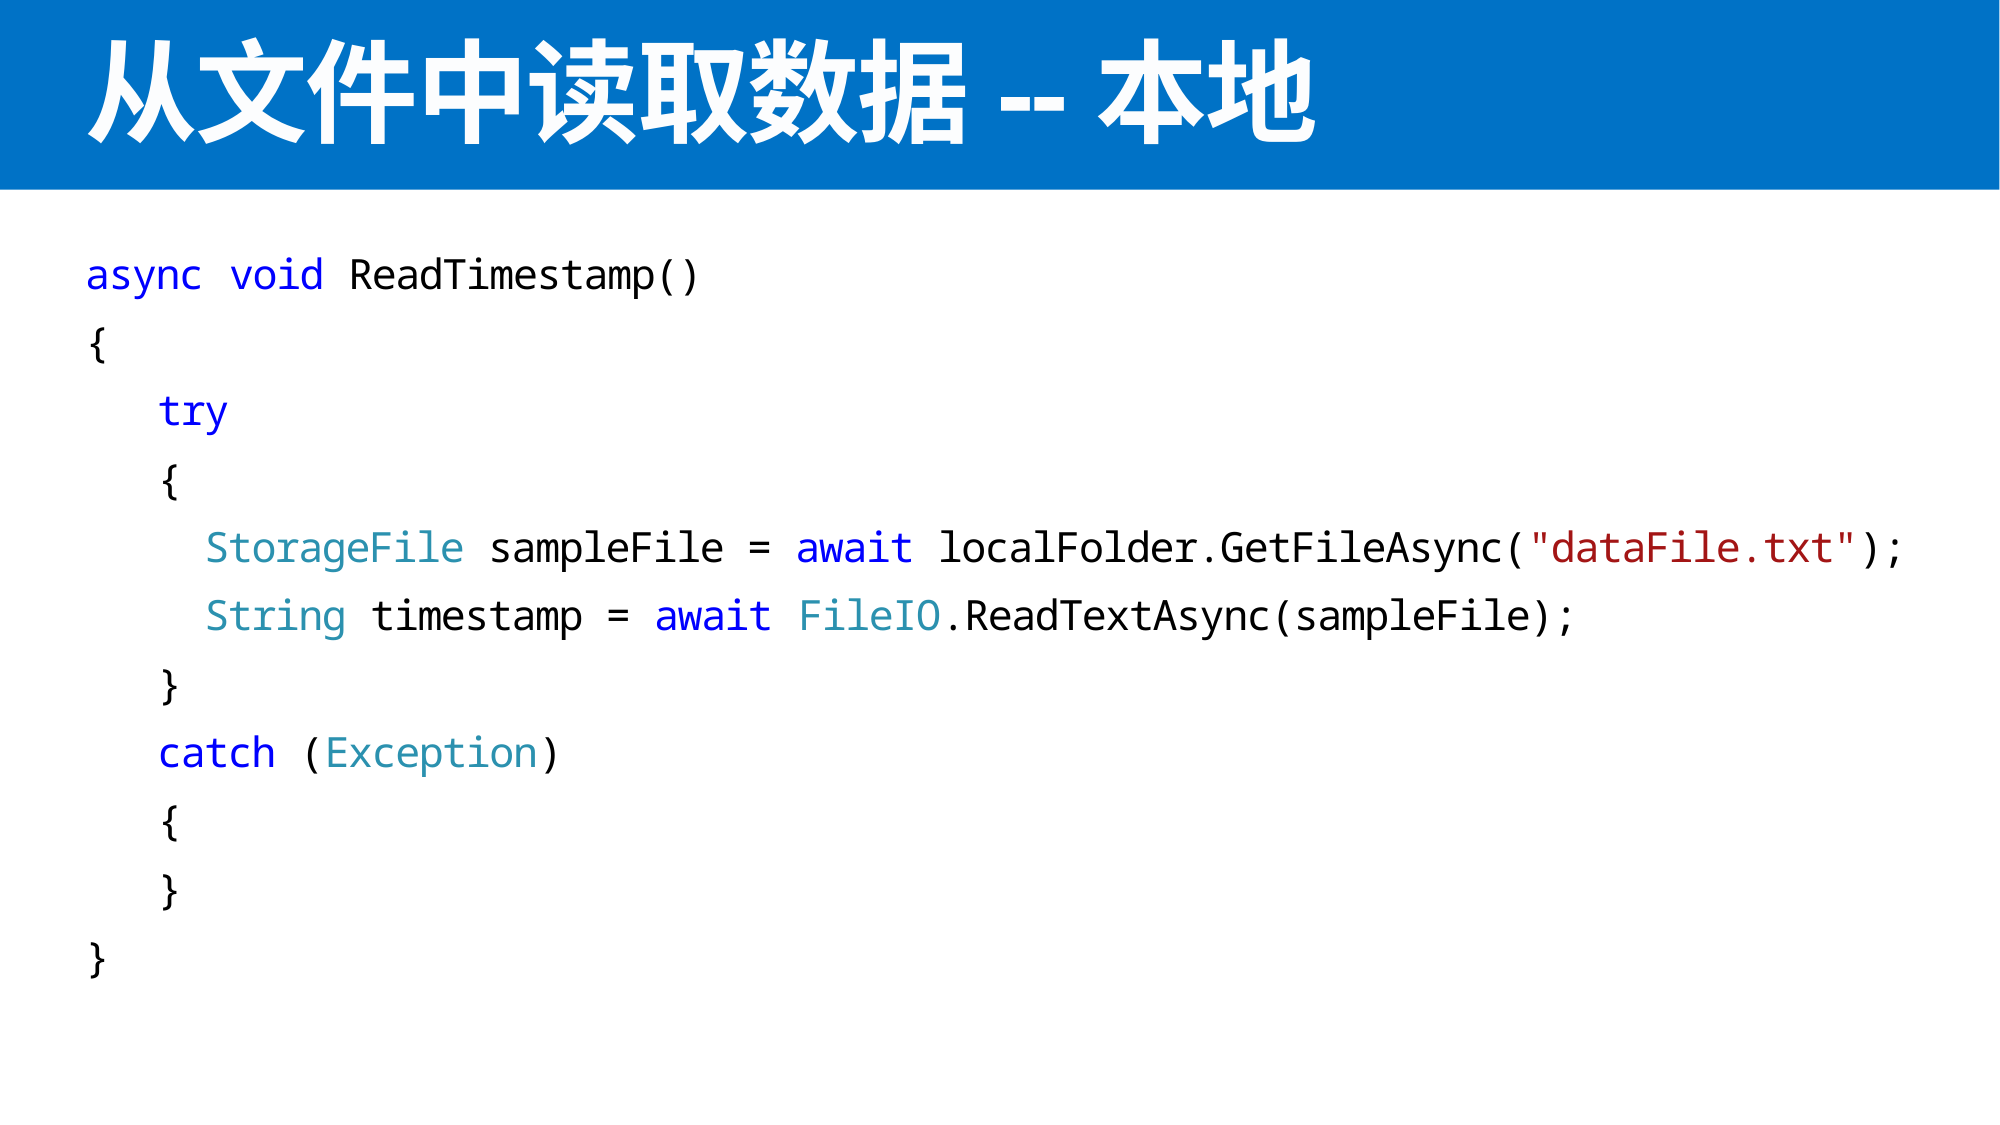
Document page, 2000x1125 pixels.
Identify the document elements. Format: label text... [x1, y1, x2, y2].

title 从文件中读取数据--本地 [85, 37, 1914, 161]
list async void ReadTimestamp() { try { StorageFile sampleFile = await localFolder.GetFileAsync("dataFile.txt"); String timestamp = await FileIO.ReadTextAsync(sampleFile); } catch (Exception) { } } [85, 237, 1915, 1088]
